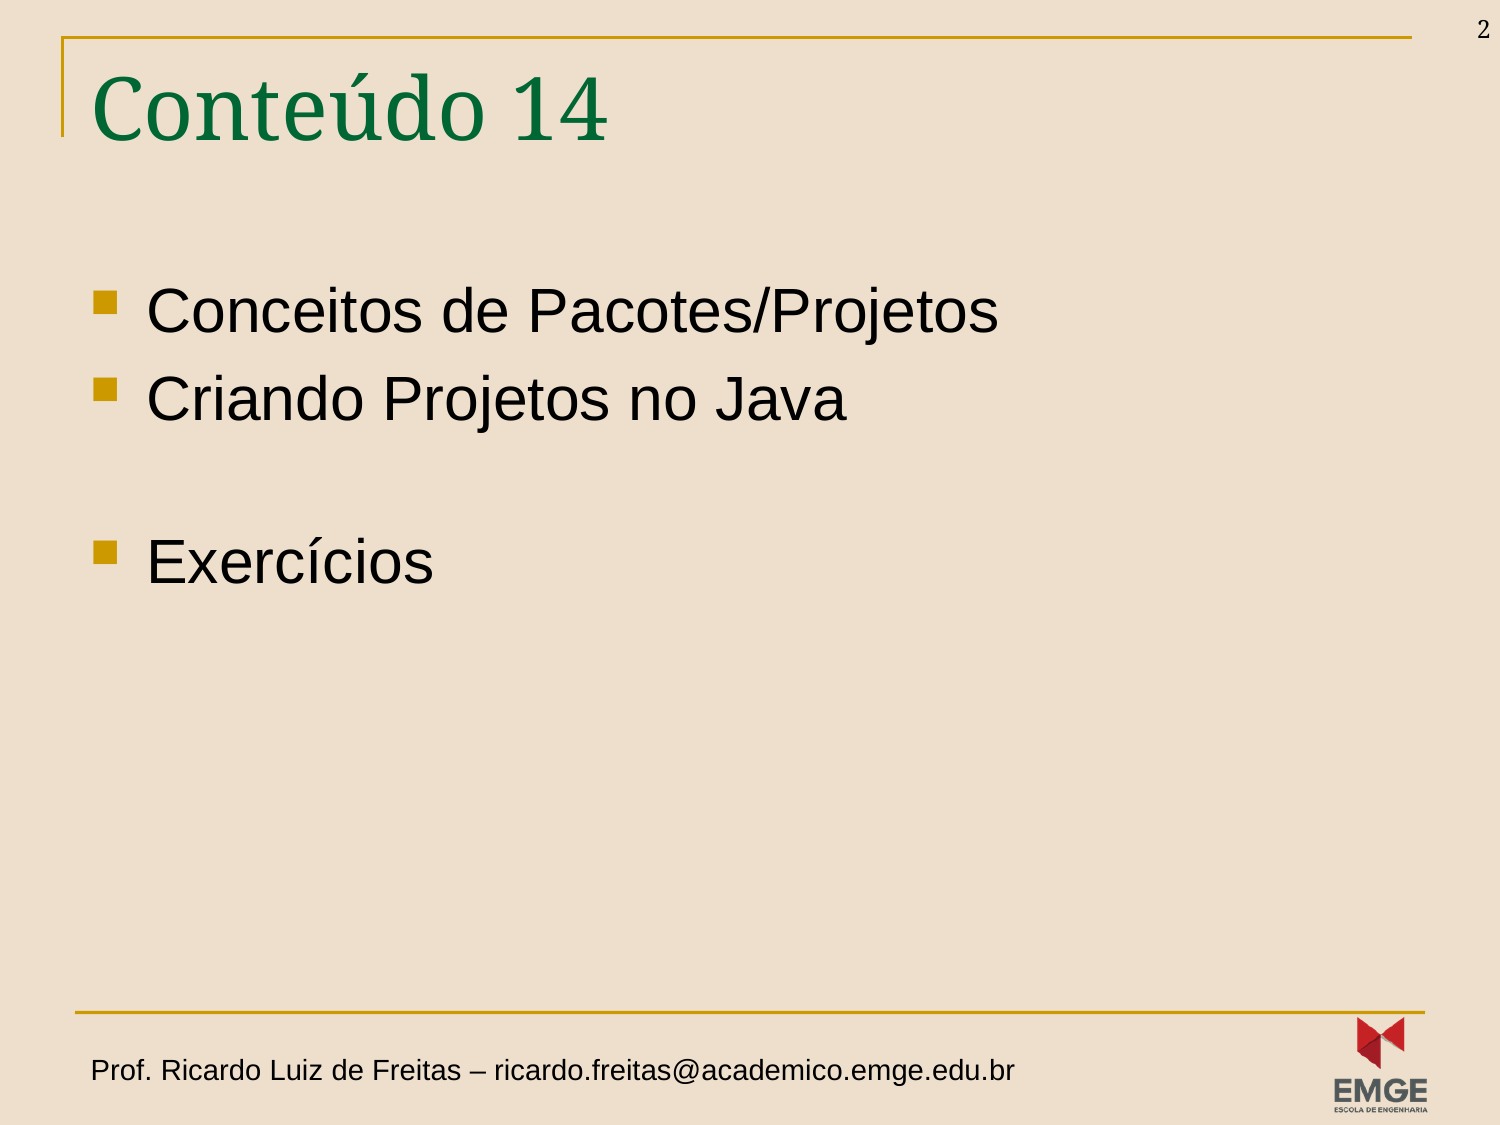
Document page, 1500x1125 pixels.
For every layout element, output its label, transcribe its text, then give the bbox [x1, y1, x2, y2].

list Conceitos de Pacotes/Projetos Criando Projetos no Java Exercícios [75, 262, 1425, 1006]
title Conteúdo 14 [75, 45, 1425, 233]
picture [1328, 1012, 1433, 1116]
slide_number 2 [1392, 0, 1500, 55]
